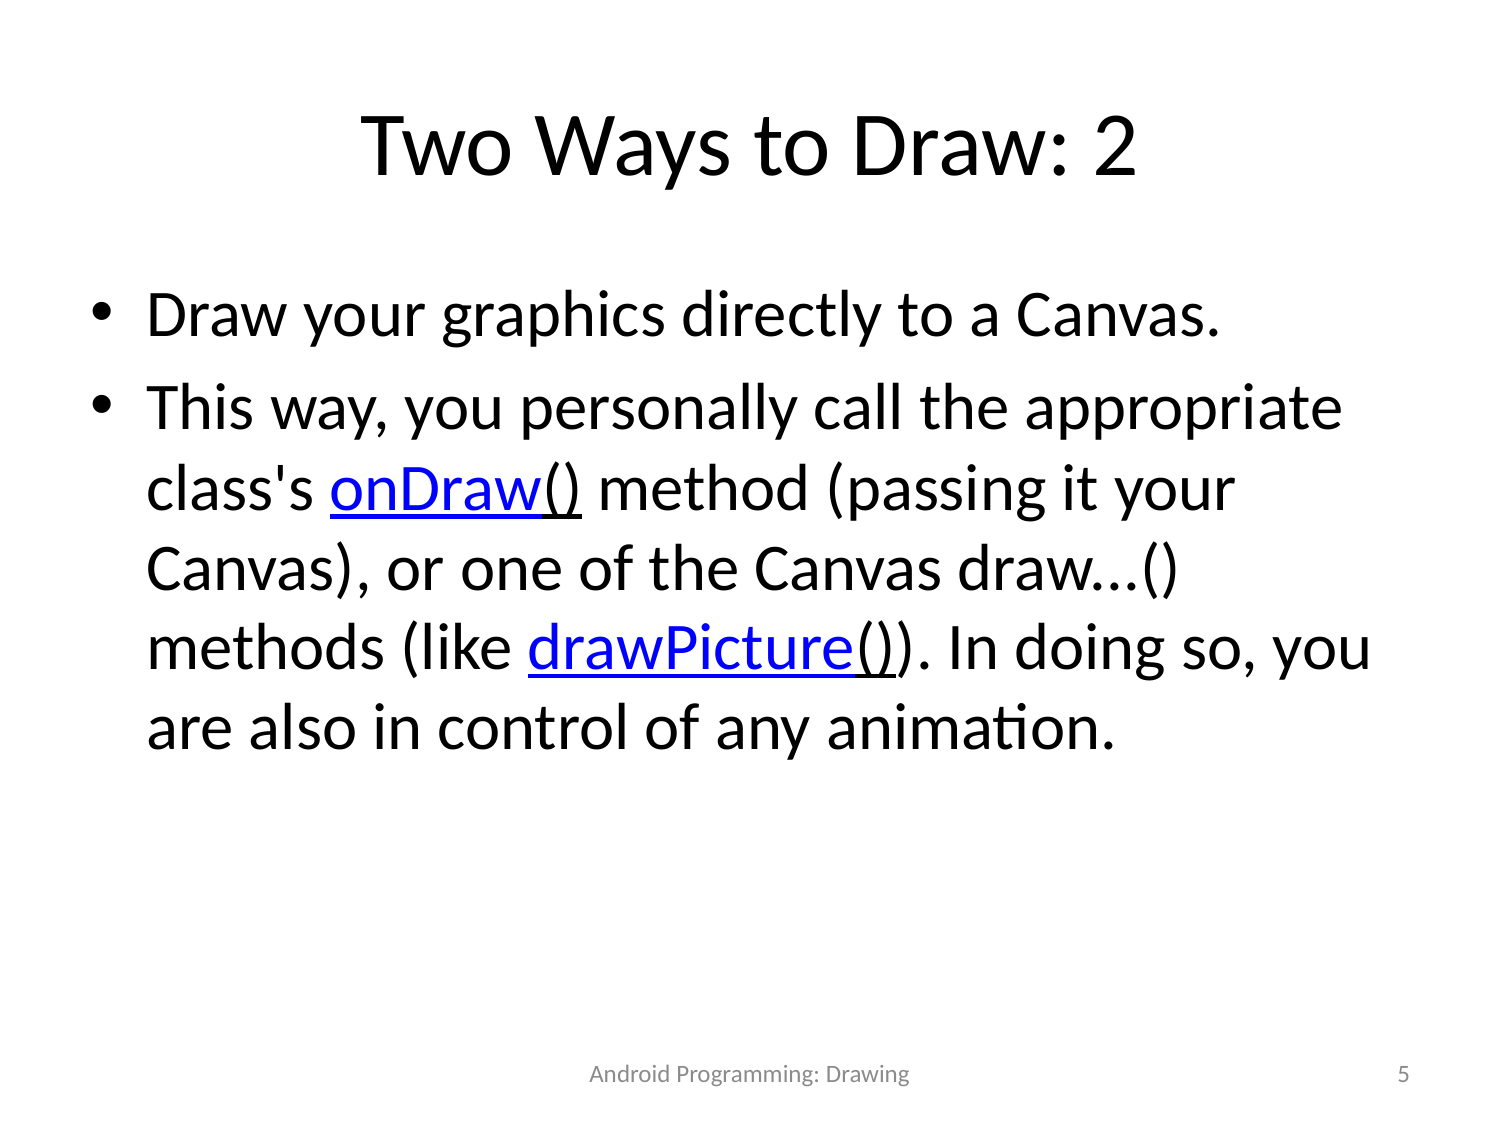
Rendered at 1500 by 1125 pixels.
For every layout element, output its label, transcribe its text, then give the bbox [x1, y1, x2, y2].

footer Android Programming: Drawing [512, 1042, 988, 1103]
list Draw your graphics directly to a Canvas. This way, you personally call the appropriate class's onDraw() method (passing it your Canvas), or one of the Canvas draw...() methods (like drawPicture()). In doing so, you are also in control of any animation. [75, 262, 1425, 1005]
slide_number 5 [1074, 1042, 1425, 1103]
title Two Ways to Draw: 2 [75, 45, 1425, 233]
